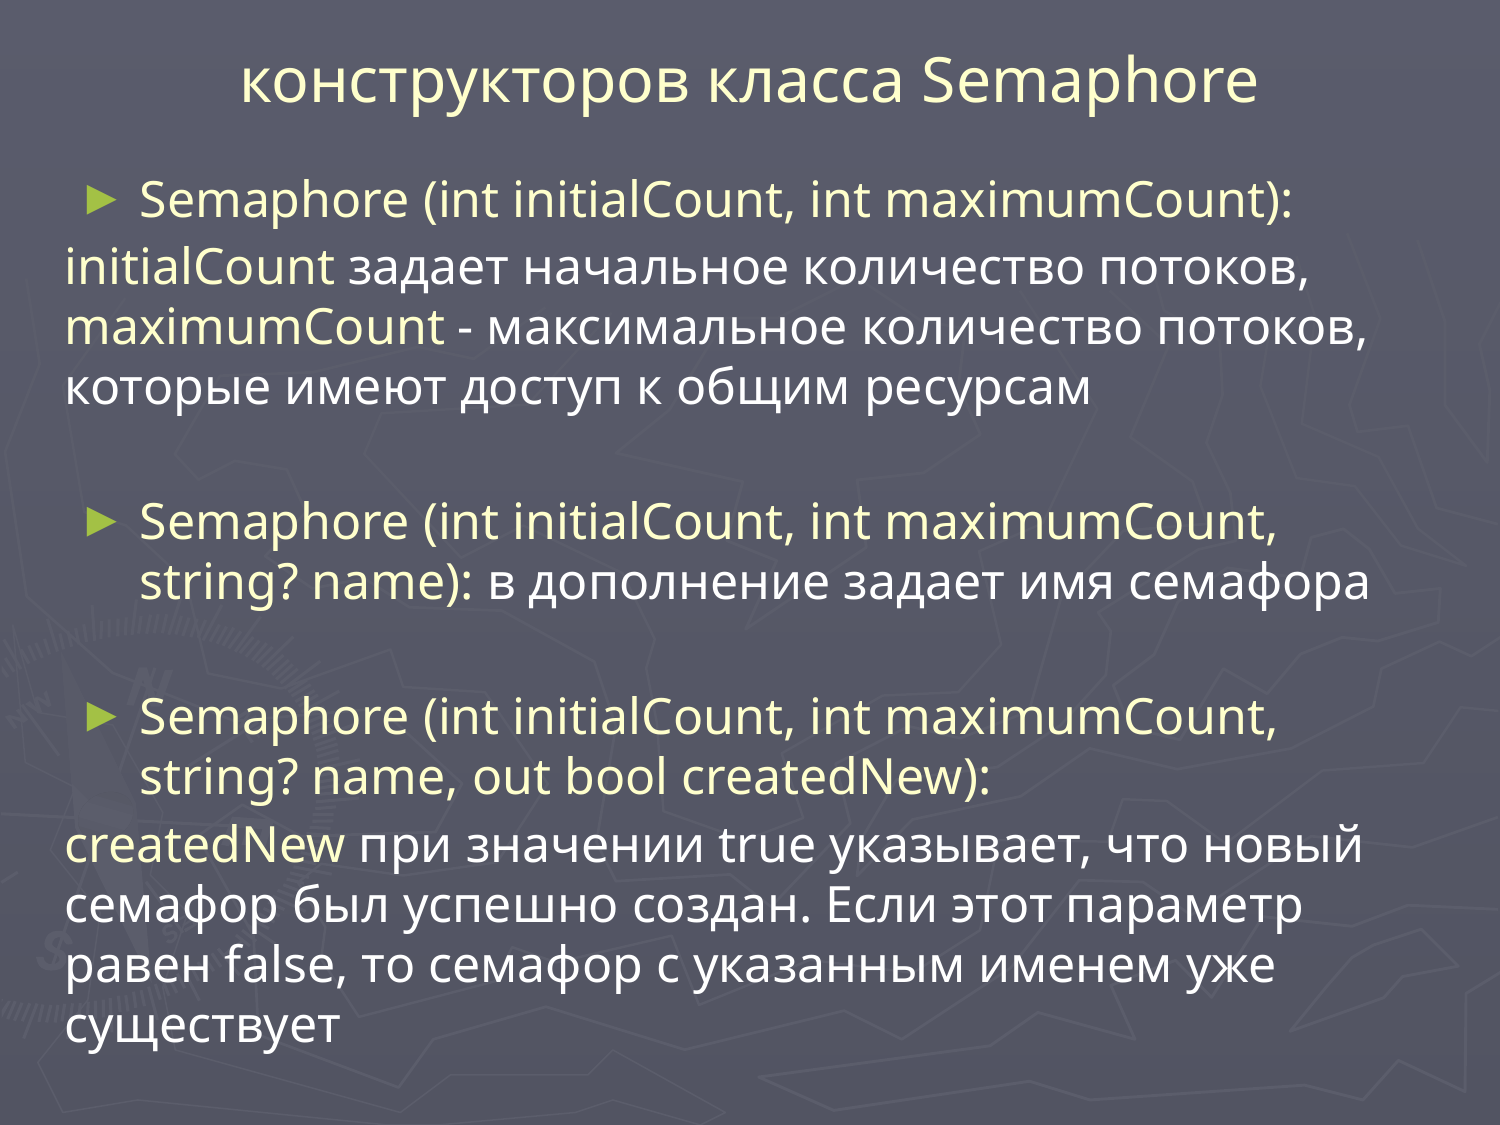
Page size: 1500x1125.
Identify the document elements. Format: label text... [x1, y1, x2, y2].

title конструкторов класса Semaphore [49, 0, 1451, 159]
list Semaphore (int initialCount, int maximumCount): initialCount задает начальное количество потоков, maximumCount - максимальное количество потоков, которые имеют доступ к общим ресурсам Semaphore (int initialCount, int maximumCount, string? name): в дополнение задает имя семафора Semaphore (int initialCount, int maximumCount, string? name, out bool createdNew): createdNew при значении true указывает, что новый семафор был успешно создан. Если этот параметр равен false, то семафор с указанным именем уже существует [49, 159, 1451, 1001]
